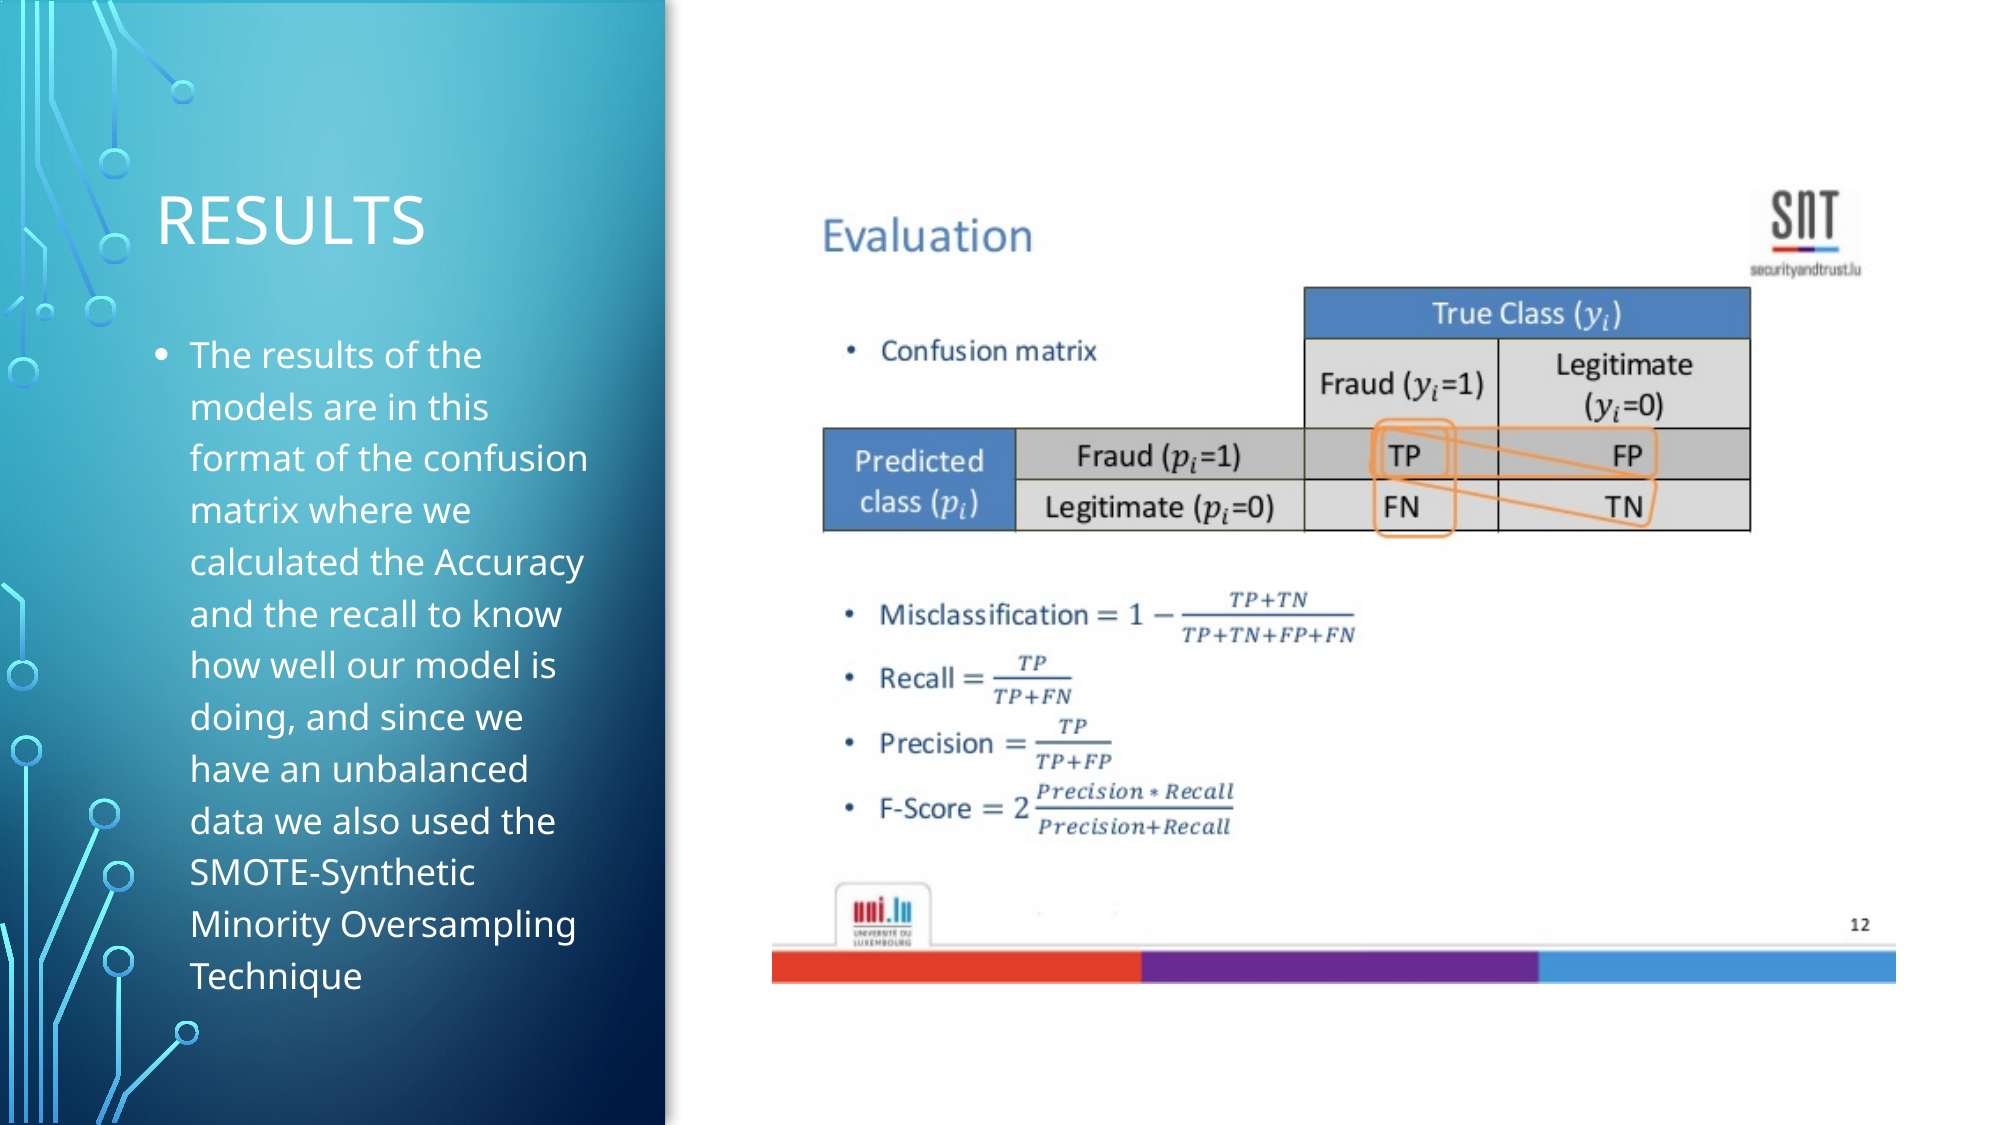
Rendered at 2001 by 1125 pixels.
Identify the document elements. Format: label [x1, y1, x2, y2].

picture [201, 0, 667, 1125]
text_box [678, 0, 2000, 1125]
text_box [0, 0, 201, 1125]
picture [772, 140, 1896, 984]
